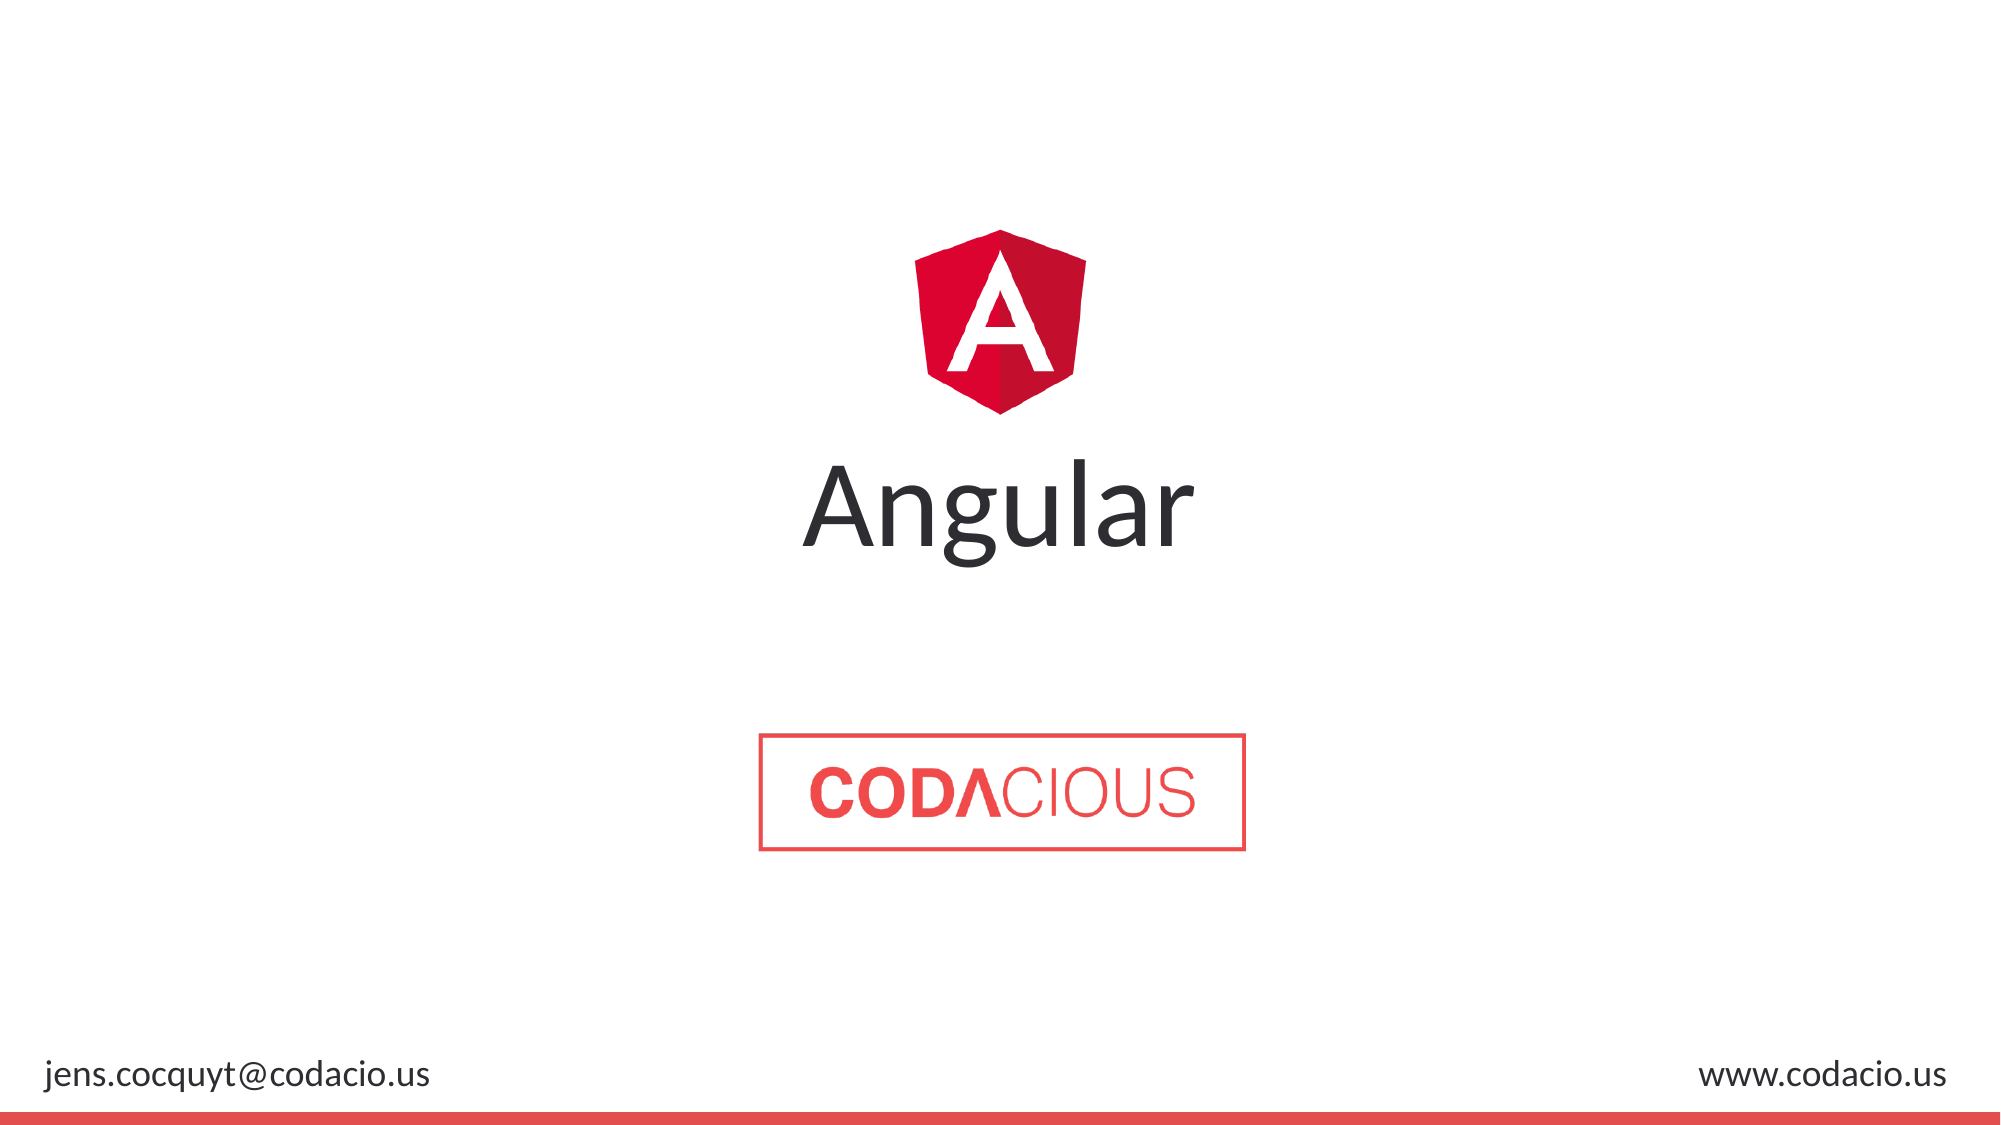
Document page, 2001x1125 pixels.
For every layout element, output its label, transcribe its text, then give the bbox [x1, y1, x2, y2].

picture [884, 201, 1115, 432]
title Angular [0, 424, 2000, 582]
picture [750, 725, 1255, 861]
